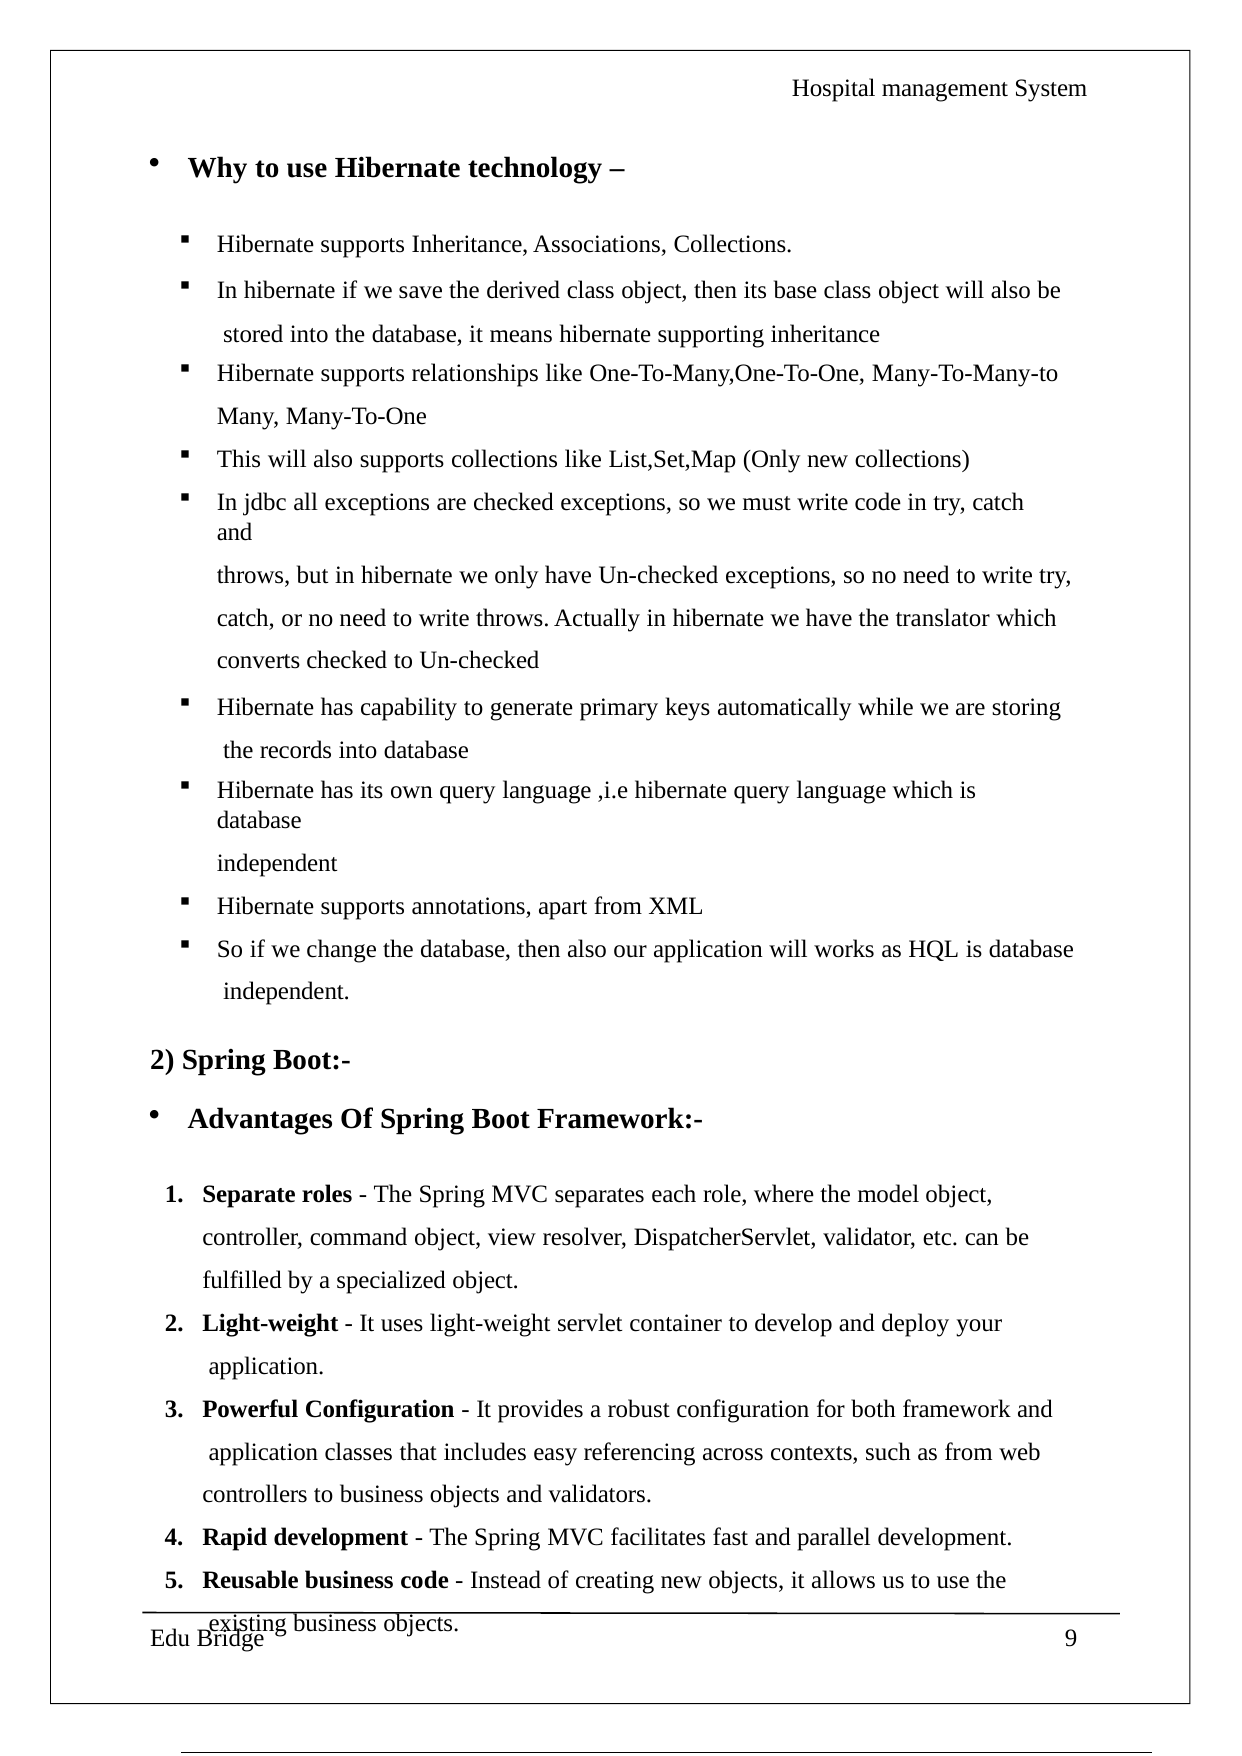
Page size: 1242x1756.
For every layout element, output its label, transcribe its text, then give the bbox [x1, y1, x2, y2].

text_box Hospital management System [789, 69, 1093, 102]
slide_number 9 [1058, 1621, 1098, 1756]
footer Edu Bridge [147, 1621, 267, 1756]
text_box Why to use Hibernate technology – Hibernate supports Inheritance, Associations, Collections. In hibernate if we save the derived class object, then its base class object will also be stored into the database, it means hibernate supporting inheritance Hibernate supports relationships like One-To-Many,One-To-One, Many-To-Many-to Many, Many-To-One This will also supports collections like List,Set,Map (Only new collections) In jdbc all exceptions are checked exceptions, so we must write code in try, catch and throws, but in hibernate we only have Un-checked exceptions, so no need to write try, catch, or no need to write throws. Actually in hibernate we have the translator which converts checked to Un-checked Hibernate has capability to generate primary keys automatically while we are storing the records into database Hibernate has its own query language ,i.e hibernate query language which is database independent Hibernate supports annotations, apart from XML So if we change the database, then also our application will works as HQL is database independent. 2) Spring Boot:- Advantages Of Spring Boot Framework:- Separate roles - The Spring MVC separates each role, where the model object, controller, command object, view resolver, DispatcherServlet, validator, etc. can be fulfilled by a specialized object. Light-weight - It uses light-weight servlet container to develop and deploy your application. Powerful Configuration - It provides a robust configuration for both framework and application classes that includes easy referencing across contexts, such as from web controllers to business objects and validators. Rapid development - The Spring MVC facilitates fast and parallel development. Reusable business code - Instead of creating new objects, it allows us to use the existing business objects. [147, 145, 1080, 1637]
